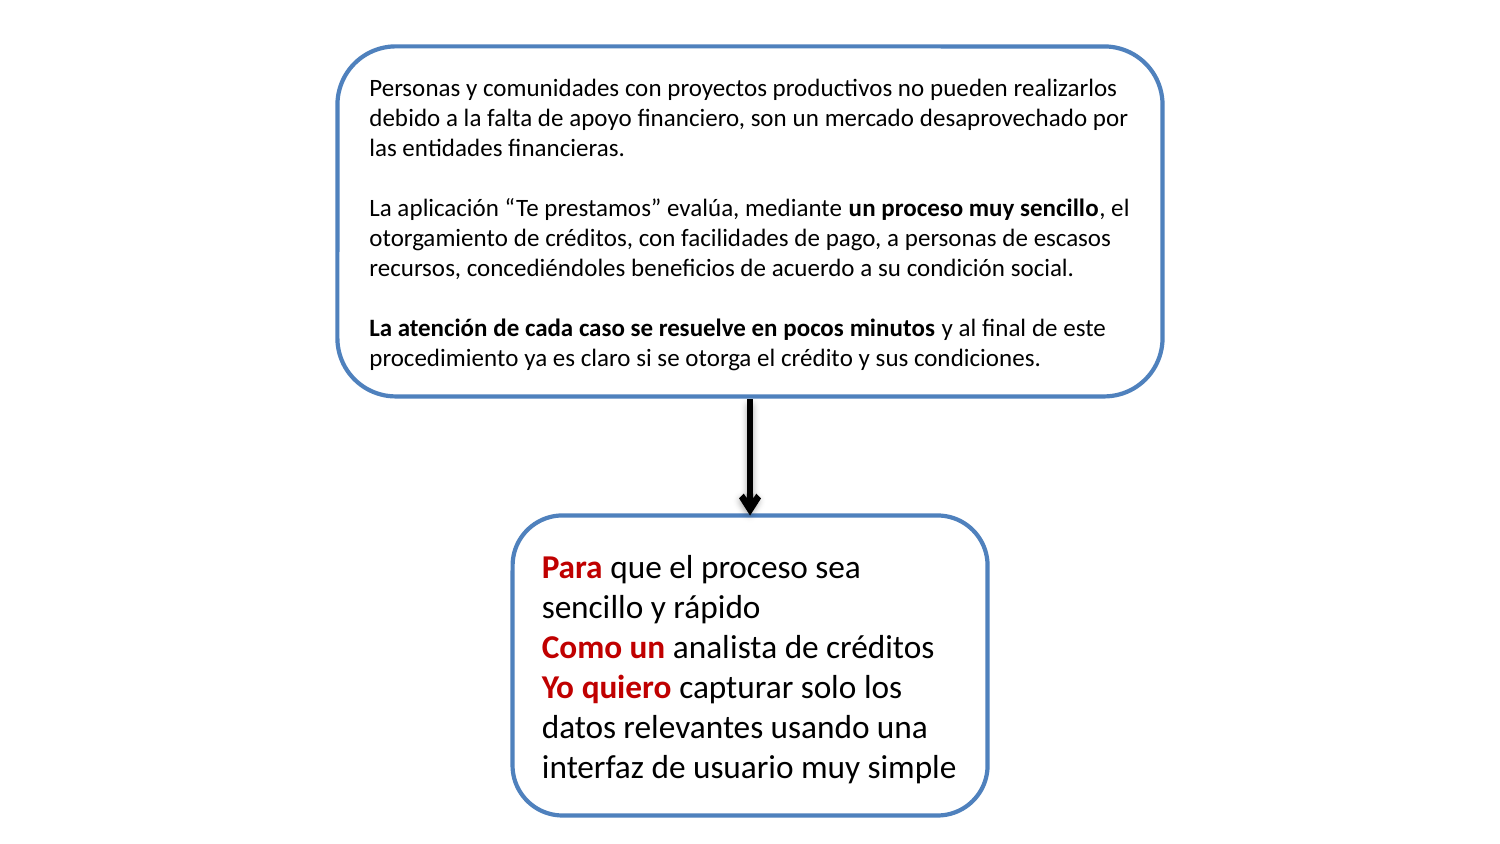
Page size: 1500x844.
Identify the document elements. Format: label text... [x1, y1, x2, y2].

text_box Personas y comunidades con proyectos productivos no pueden realizarlos debido a la falta de apoyo financiero, son un mercado desaprovechado por las entidades financieras. La aplicación “Te prestamos” evalúa, mediante un proceso muy sencillo, el otorgamiento de créditos, con facilidades de pago, a personas de escasos recursos, concediéndoles beneficios de acuerdo a su condición social. La atención de cada caso se resuelve en pocos minutos y al final de este procedimiento ya es claro si se otorga el crédito y sus condiciones. [335, 44, 1165, 399]
text_box Para que el proceso sea sencillo y rápido Como un analista de créditos Yo quiero capturar solo los datos relevantes usando una interfaz de usuario muy simple [510, 513, 990, 818]
